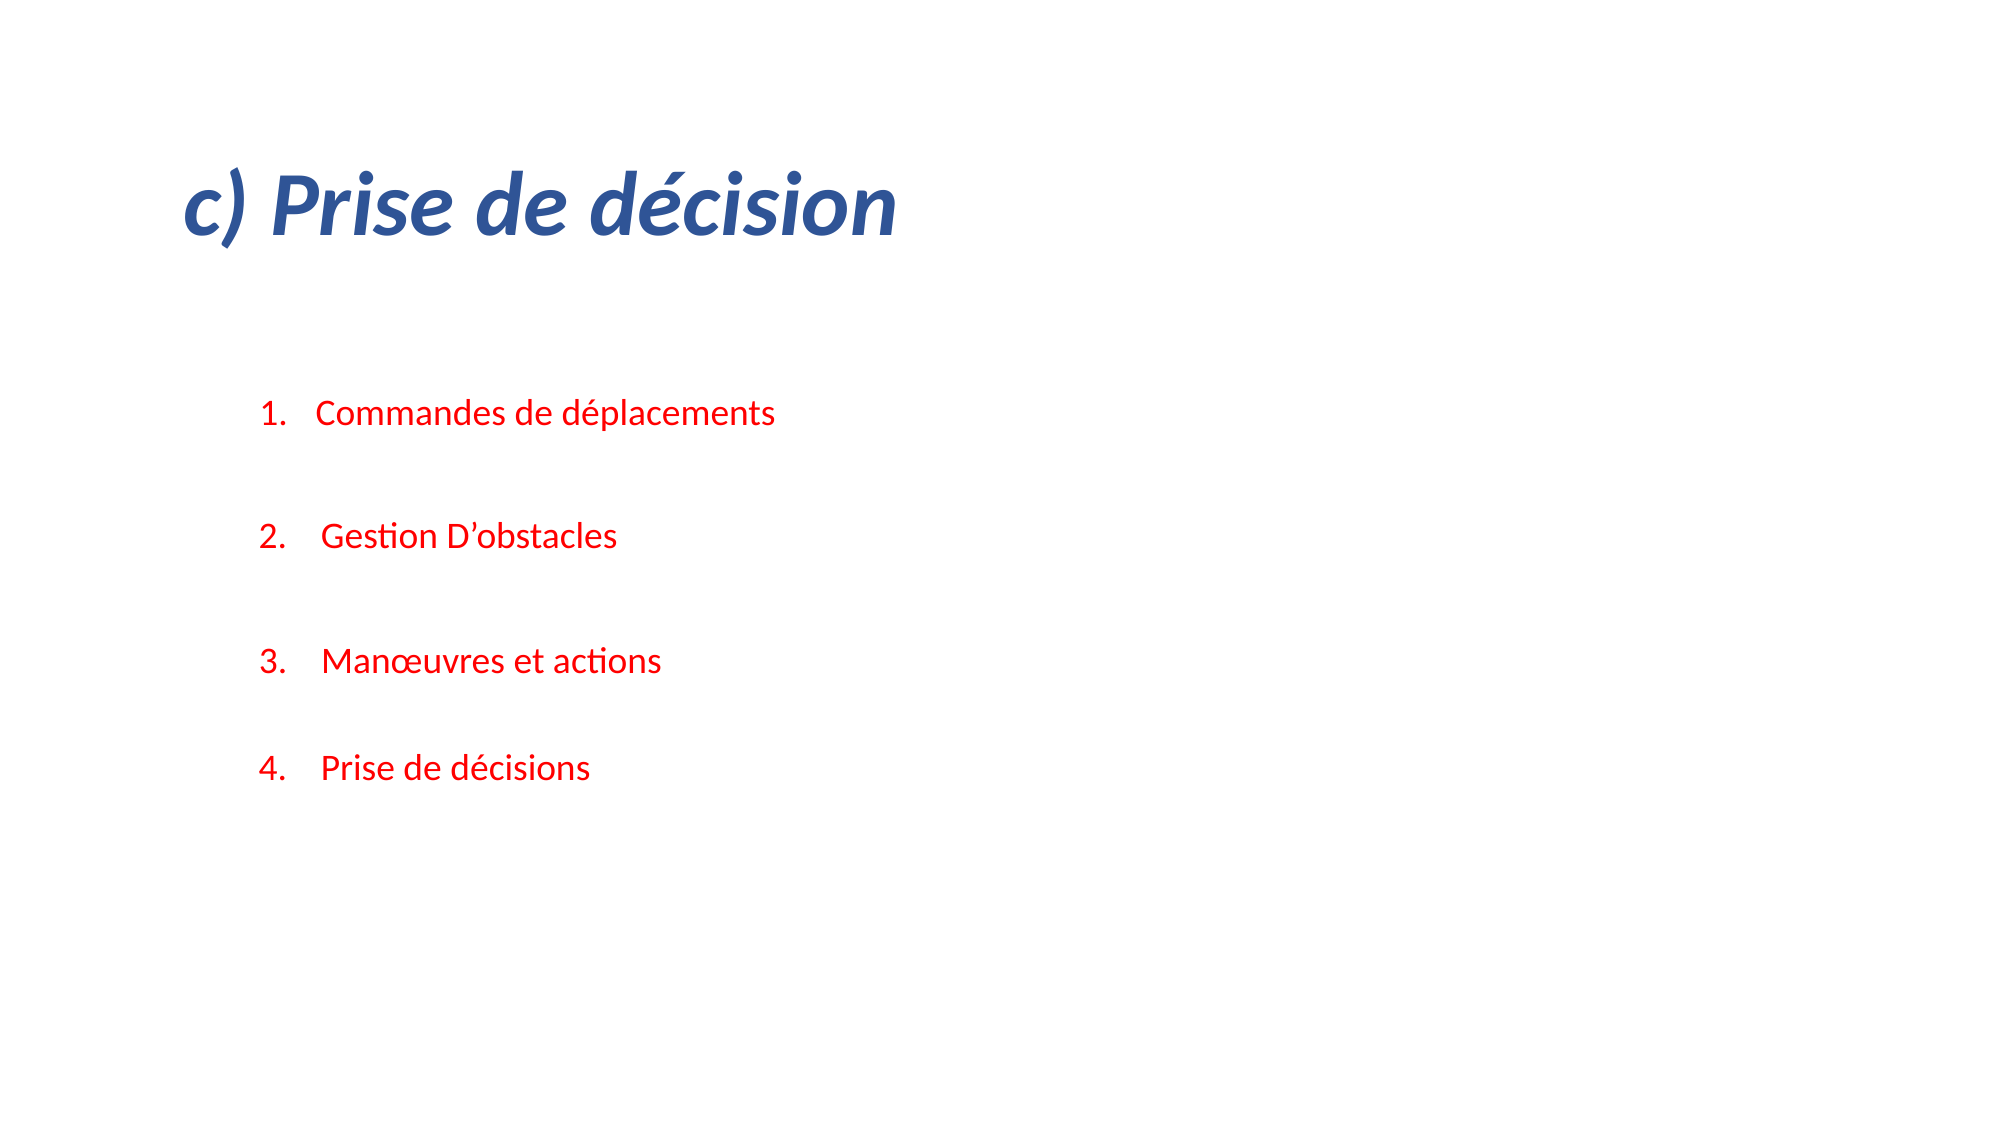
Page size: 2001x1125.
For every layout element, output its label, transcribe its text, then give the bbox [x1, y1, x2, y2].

text_box Commandes de déplacements [244, 377, 792, 441]
text_box 2. Gestion D’obstacles [243, 500, 633, 564]
text_box 3. Manœuvres et actions [244, 626, 678, 689]
text_box 4. Prise de décisions [243, 732, 606, 796]
text_box c) Prise de décision [0, 128, 915, 261]
